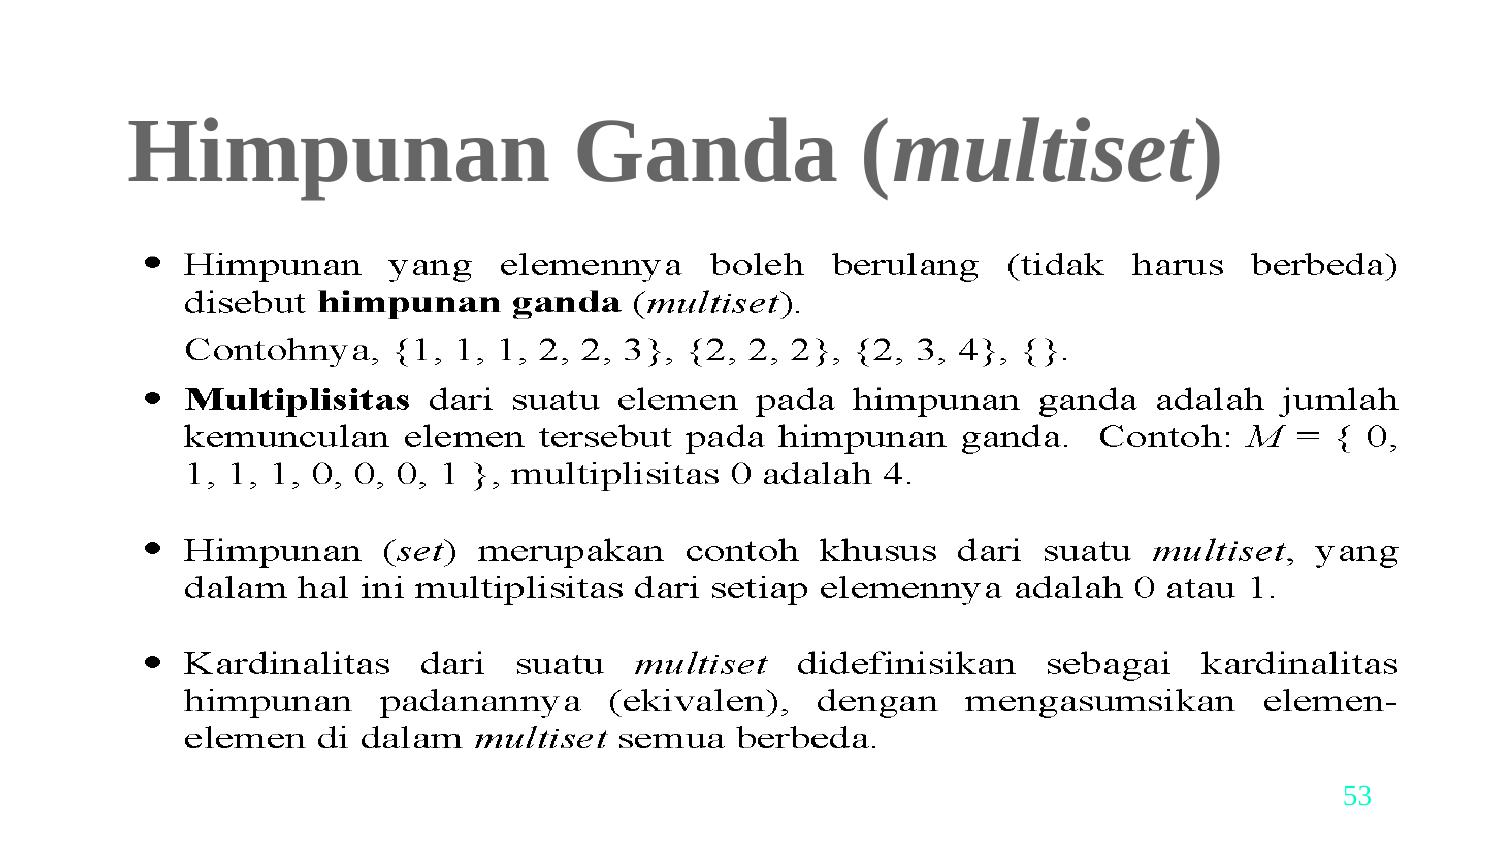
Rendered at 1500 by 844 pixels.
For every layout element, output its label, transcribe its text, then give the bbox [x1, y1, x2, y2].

picture [101, 229, 1399, 844]
title Himpunan Ganda (multiset) [112, 75, 1388, 216]
